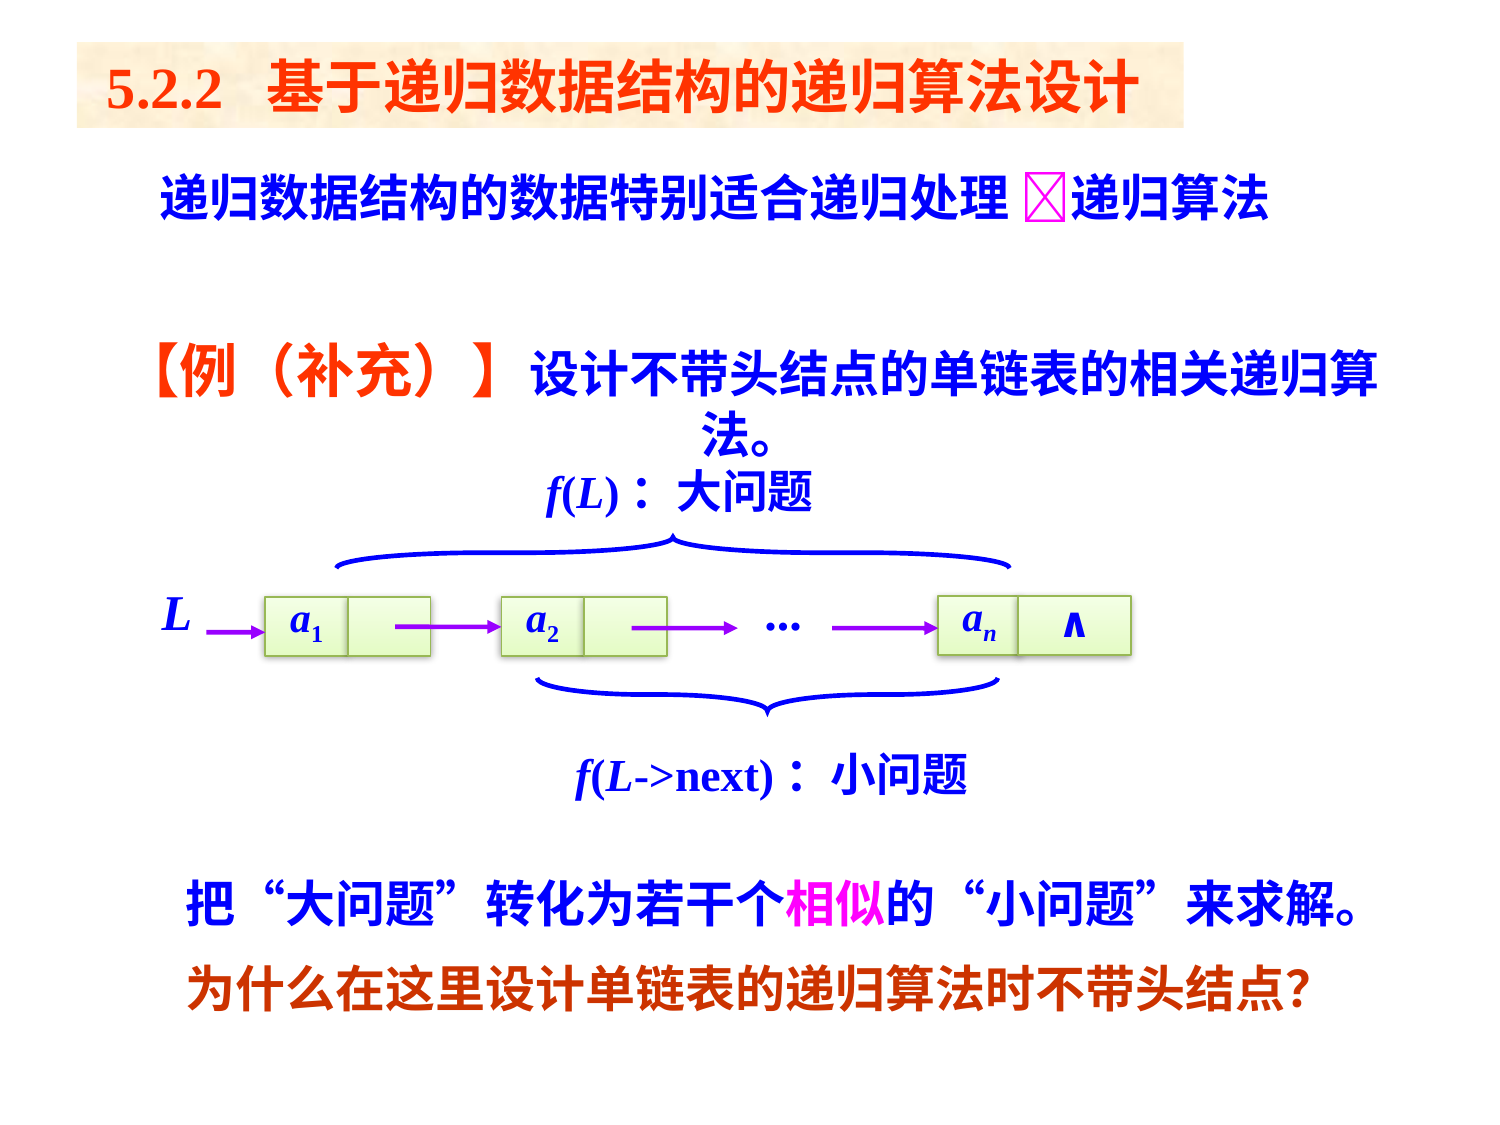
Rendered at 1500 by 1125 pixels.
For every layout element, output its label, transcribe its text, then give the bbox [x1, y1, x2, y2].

text_box [631, 621, 738, 635]
text_box [395, 620, 502, 634]
text_box a1 [264, 596, 344, 657]
text_box 【例（补充）】设计不带头结点的单链表的相关递归算法。 [64, 326, 1436, 471]
text_box ... [749, 577, 868, 649]
text_box 递归数据结构的数据特别适合递归处理 递归算法 [128, 158, 1301, 234]
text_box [336, 454, 1010, 569]
text_box [868, 621, 939, 635]
text_box a2 [501, 596, 580, 657]
text_box [583, 596, 668, 657]
text_box [347, 596, 431, 657]
text_box an [937, 595, 1014, 656]
text_box 5.2.2 基于递归数据结构的递归算法设计 [76, 42, 1184, 128]
text_box L [146, 573, 230, 648]
text_box ∧ [1017, 595, 1132, 656]
text_box [230, 626, 266, 639]
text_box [536, 677, 1022, 810]
text_box 把“大问题”转化为若干个相似的“小问题”来求解。 为什么在这里设计单链表的递归算法时不带头结点？ [170, 865, 1401, 1026]
